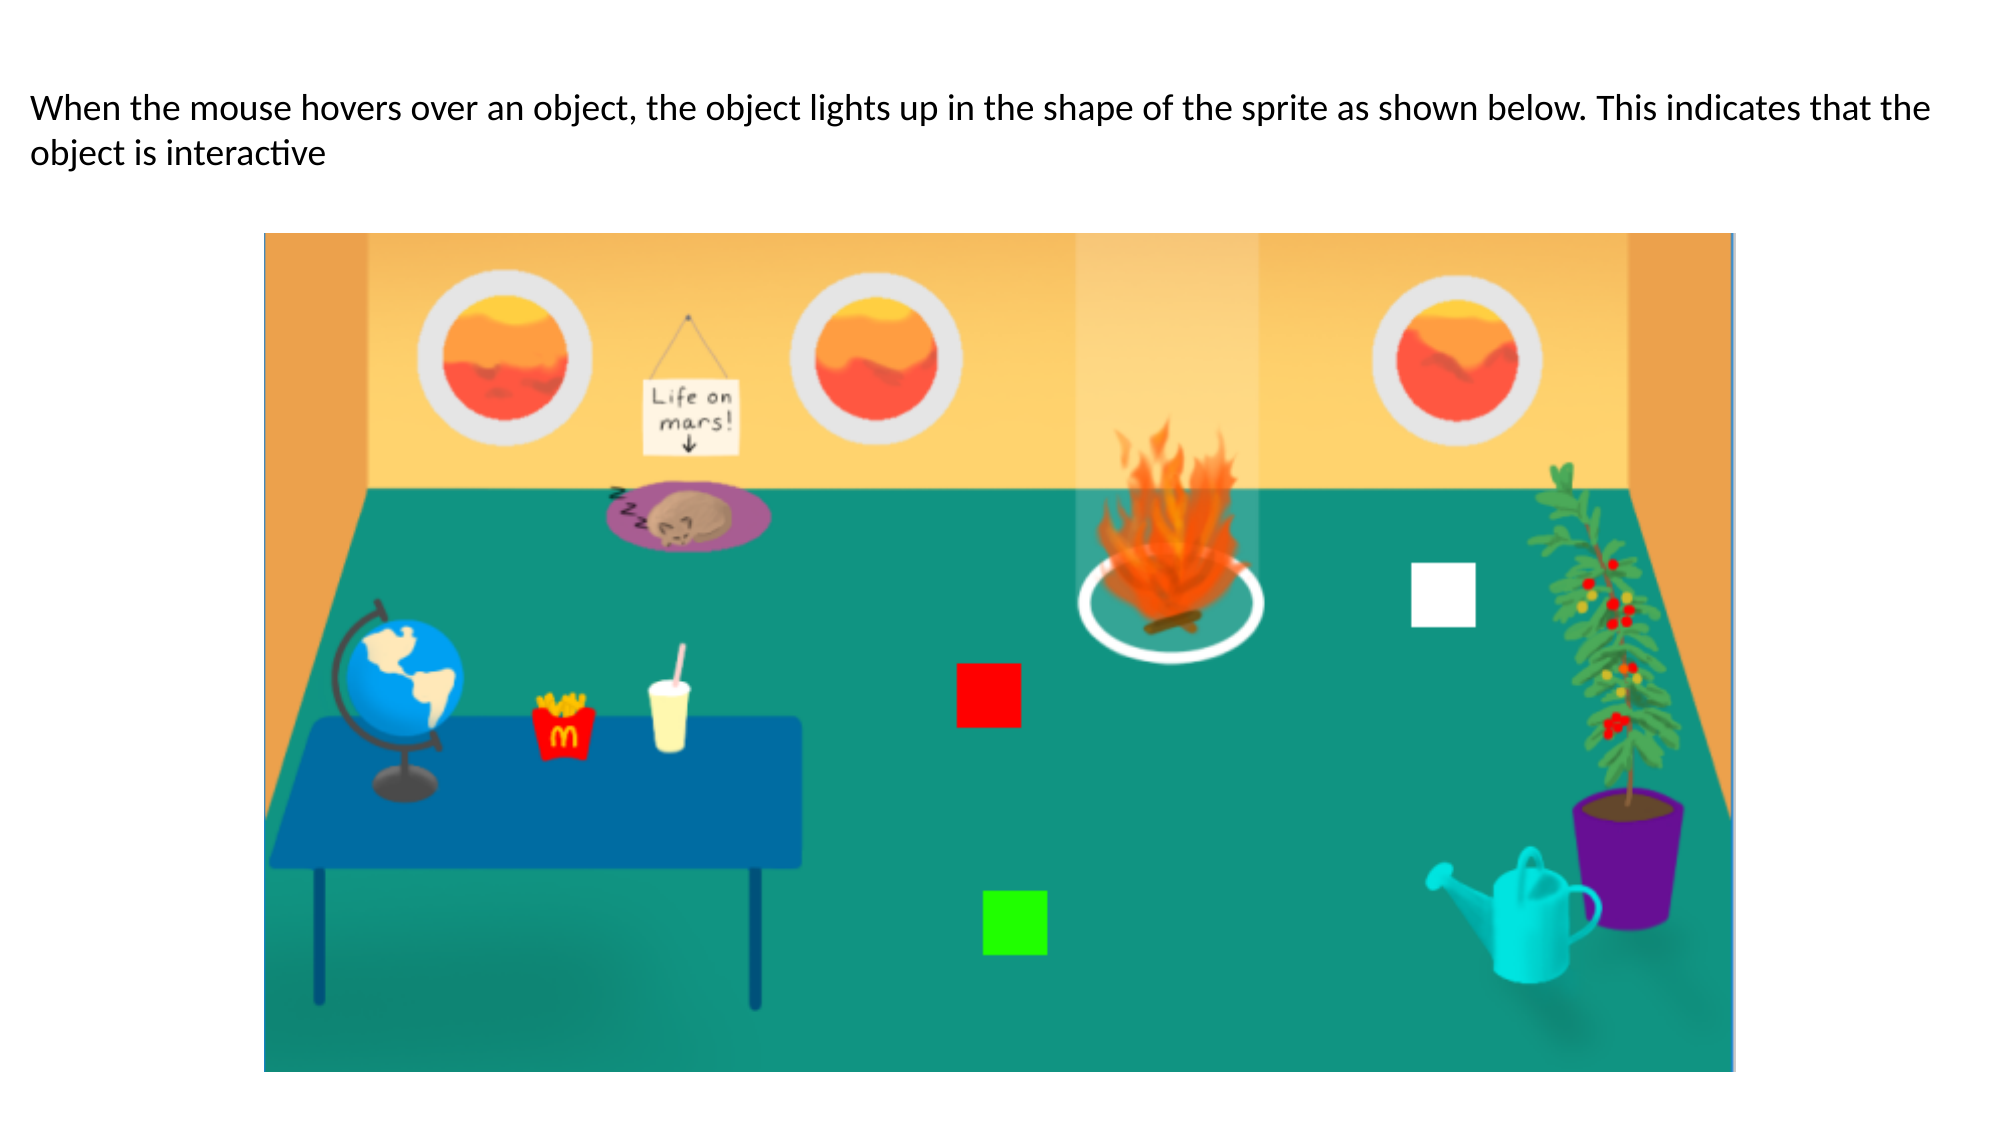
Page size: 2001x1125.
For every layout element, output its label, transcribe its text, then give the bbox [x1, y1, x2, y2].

picture [264, 233, 1736, 1073]
text_box When the mouse hovers over an object, the object lights up in the shape of the sprite as shown below. This indicates that the object is interactive [15, 75, 1970, 181]
